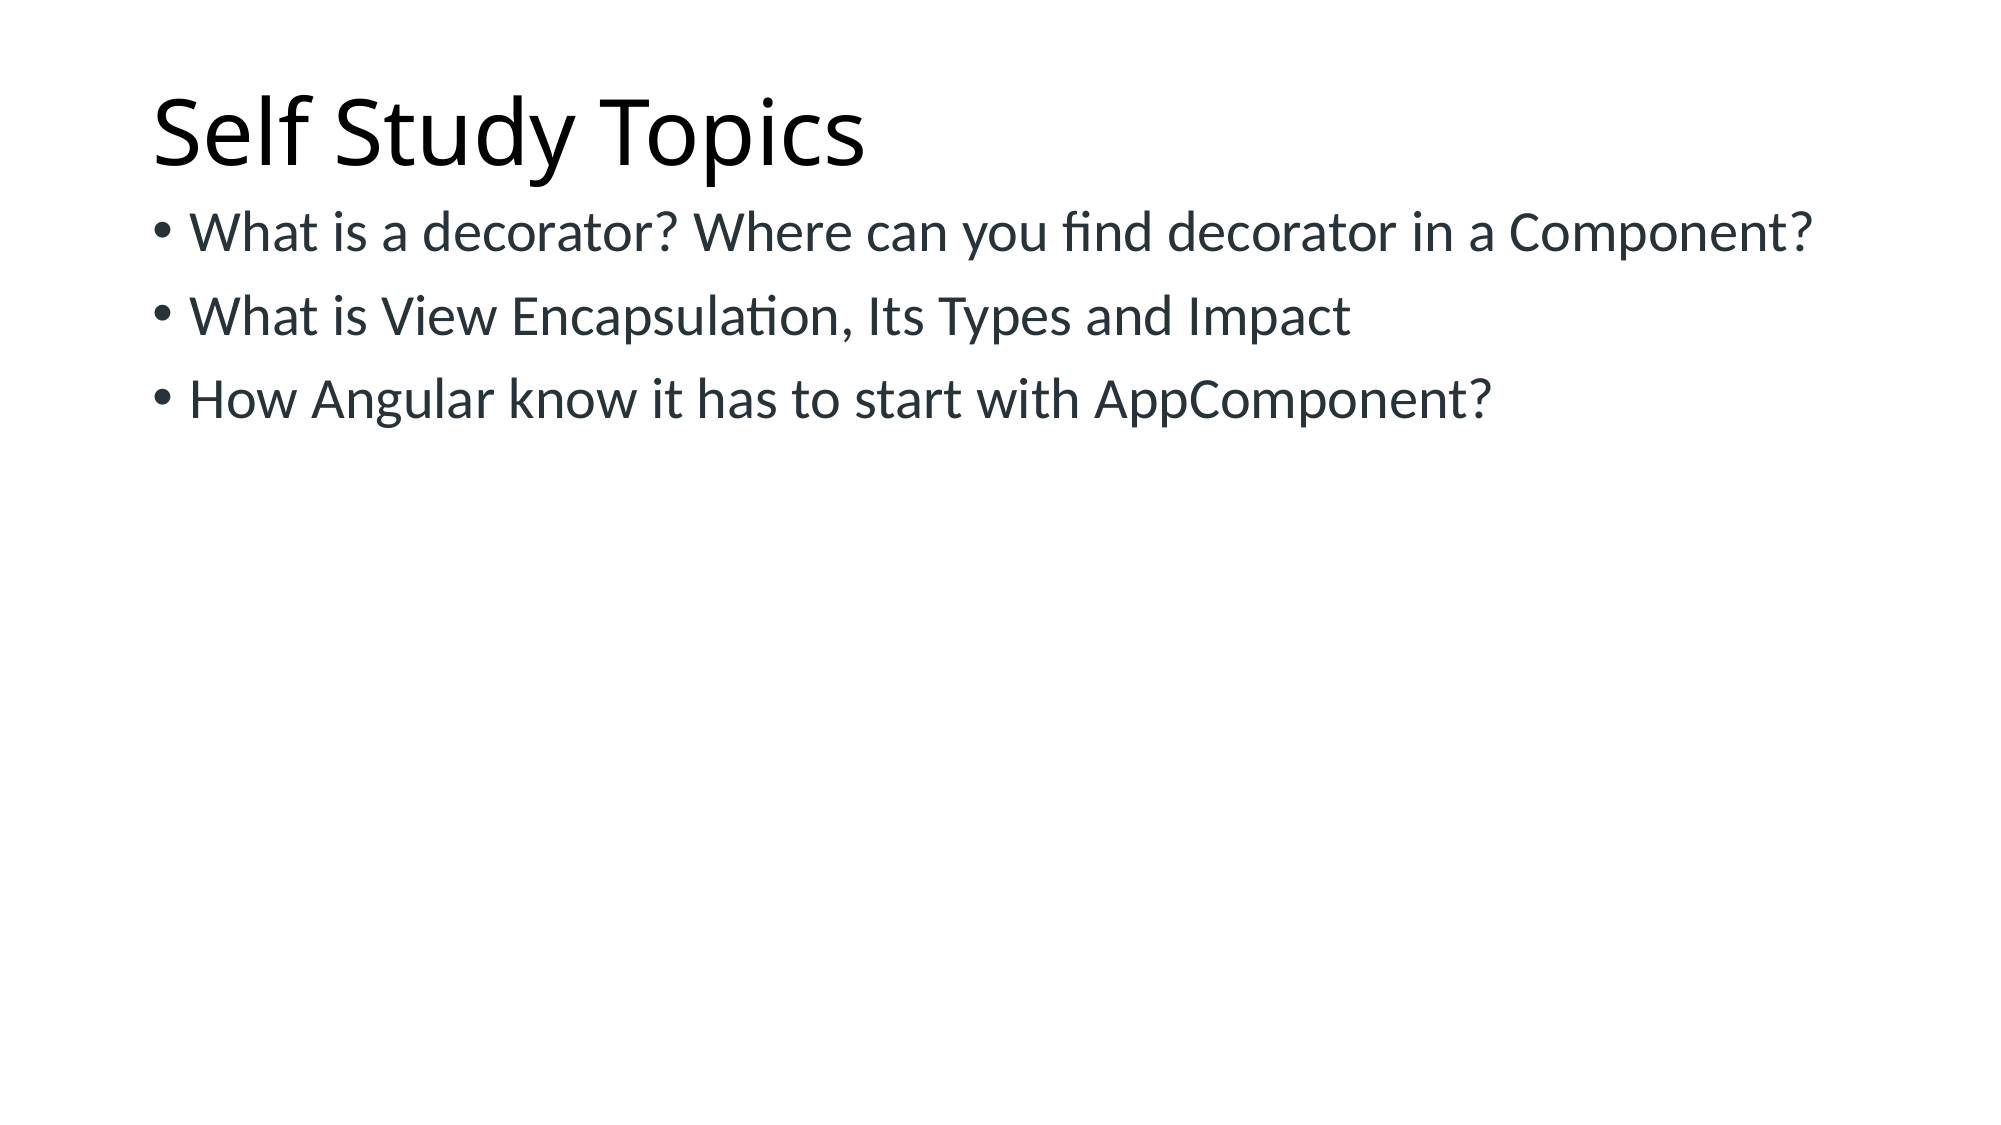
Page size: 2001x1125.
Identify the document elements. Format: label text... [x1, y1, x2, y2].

title Self Study Topics [137, 78, 1863, 193]
list What is a decorator? Where can you find decorator in a Component? What is View Encapsulation, Its Types and Impact How Angular know it has to start with AppComponent? [137, 193, 1863, 1024]
